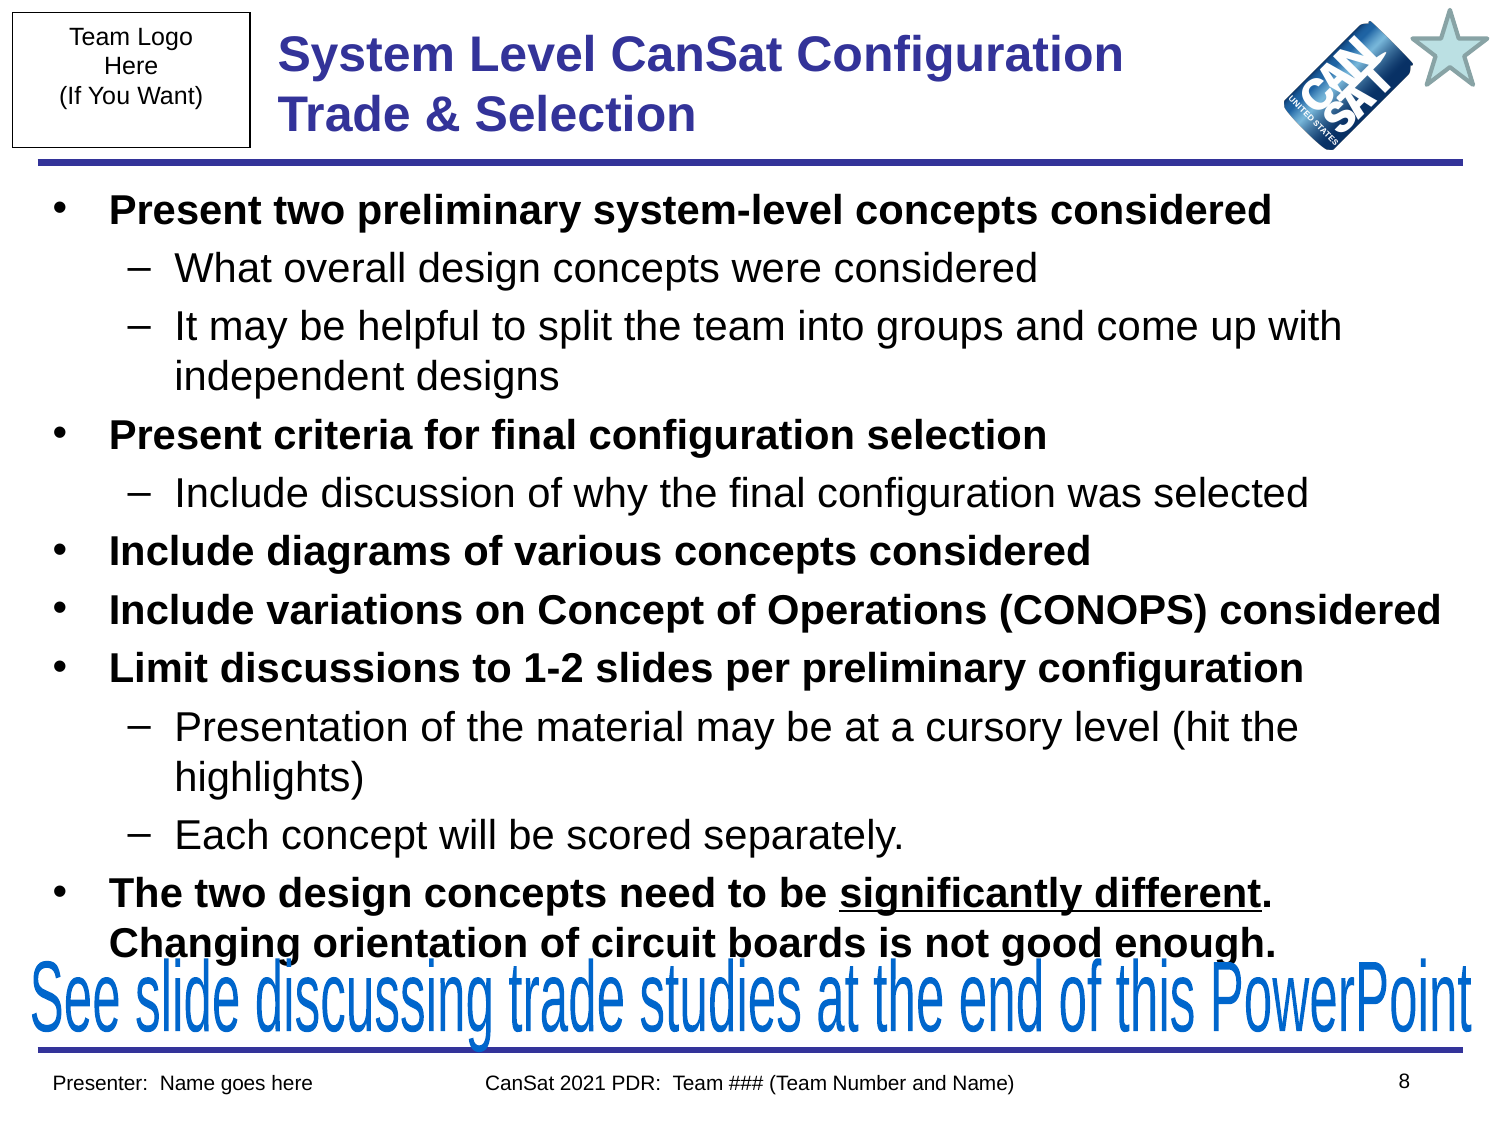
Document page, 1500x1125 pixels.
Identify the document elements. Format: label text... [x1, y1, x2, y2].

text_box Presenter: Name goes here [37, 1062, 413, 1103]
footer CanSat 2021 PDR: Team ### (Team Number and Name) [450, 1062, 1050, 1103]
list Present two preliminary system-level concepts considered What overall design concepts were considered It may be helpful to split the team into groups and come up with independent designs Present criteria for final configuration selection Include discussion of why the final configuration was selected Include diagrams of various concepts considered Include variations on Concept of Operations (CONOPS) considered Limit discussions to 1-2 slides per preliminary configuration Presentation of the material may be at a cursory level (hit the highlights) Each concept will be scored separately. The two design concepts need to be significantly different. Changing orientation of circuit boards is not good enough. [37, 174, 1463, 1025]
slide_number ‹#› [1312, 1059, 1425, 1100]
text_box [1412, 9, 1488, 85]
picture [1284, 21, 1413, 150]
title System Level CanSat Configuration Trade & Selection [262, 12, 1238, 150]
